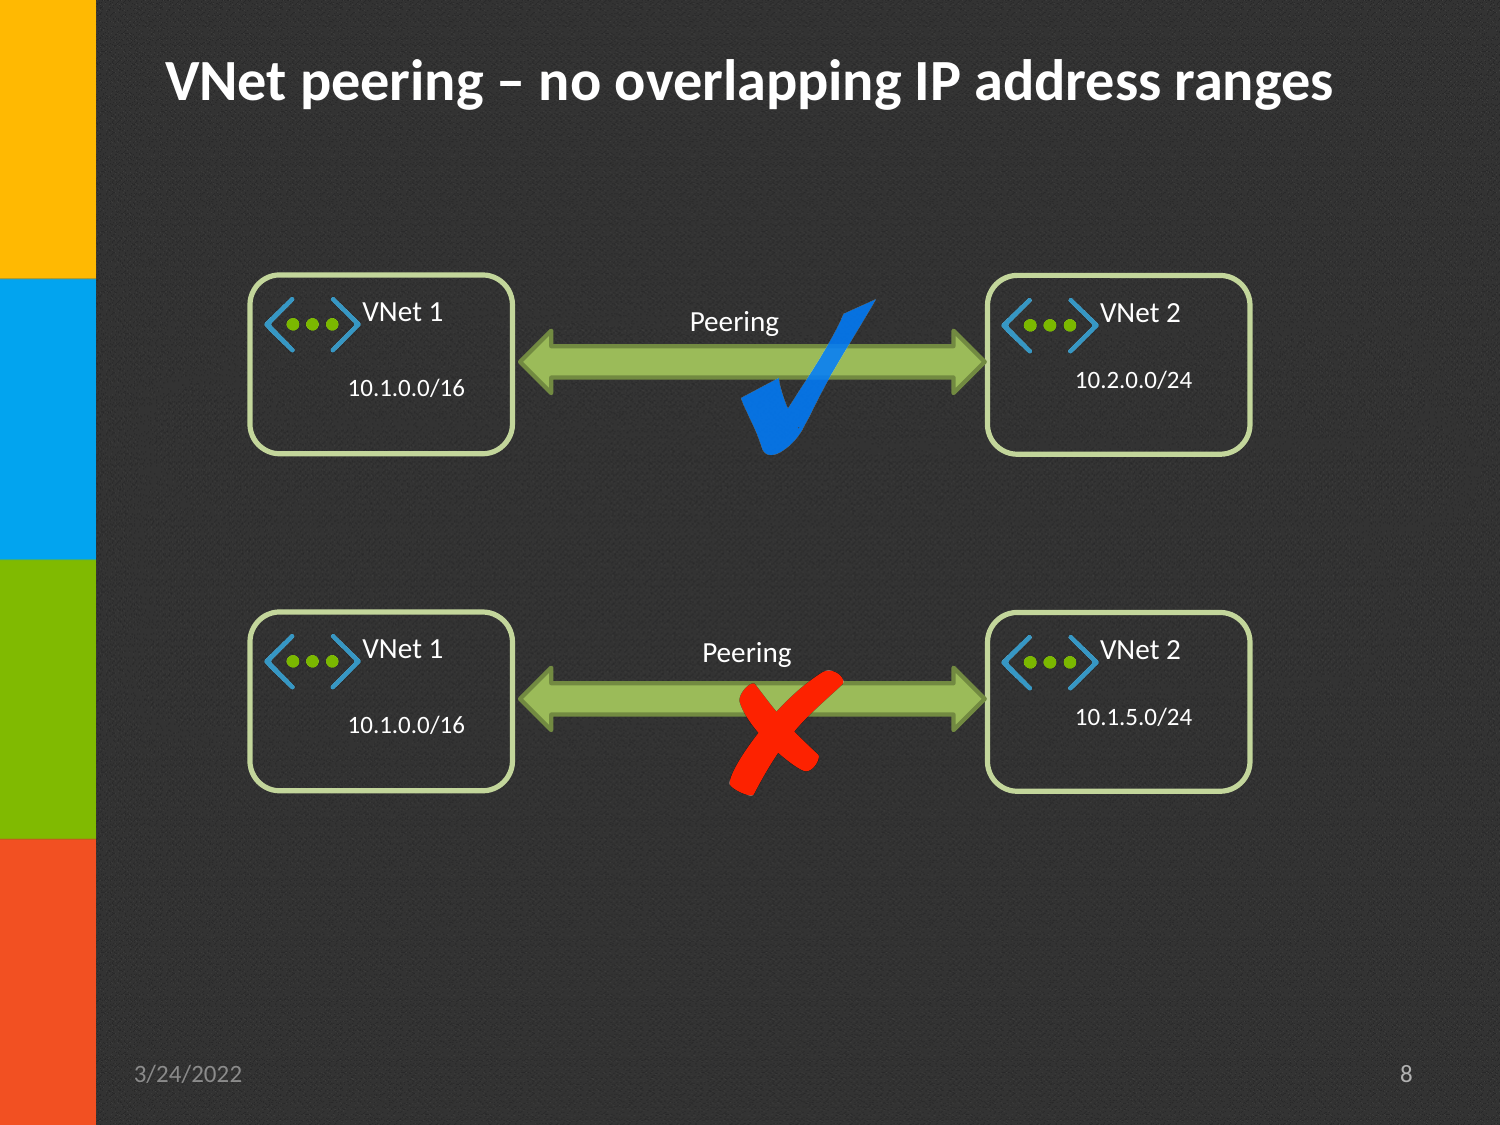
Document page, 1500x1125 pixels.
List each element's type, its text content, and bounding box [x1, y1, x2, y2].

text_box Peering [687, 626, 813, 677]
text_box [517, 328, 736, 396]
slide_number 8 [1090, 1042, 1428, 1103]
text_box Peering [675, 295, 800, 346]
title VNet peering – no overlapping IP address ranges [150, 37, 1425, 118]
text_box VNet 2 [1099, 622, 1211, 673]
text_box [247, 272, 515, 456]
text_box 10.2.0.0/24 [1060, 356, 1211, 401]
text_box 10.1.0.0/16 [333, 363, 483, 409]
text_box VNet 2 [1099, 285, 1211, 336]
text_box [881, 328, 987, 396]
text_box 10.1.5.0/24 [1060, 693, 1211, 738]
text_box VNet 1 [362, 622, 473, 672]
text_box VNet 1 [363, 285, 473, 335]
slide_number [118, 1042, 469, 1103]
picture [0, 0, 1500, 1125]
text_box [985, 273, 1253, 457]
text_box 10.1.0.0/16 [333, 700, 483, 746]
text_box [857, 665, 987, 733]
text_box [247, 609, 515, 793]
text_box [517, 665, 715, 733]
text_box [985, 610, 1253, 794]
